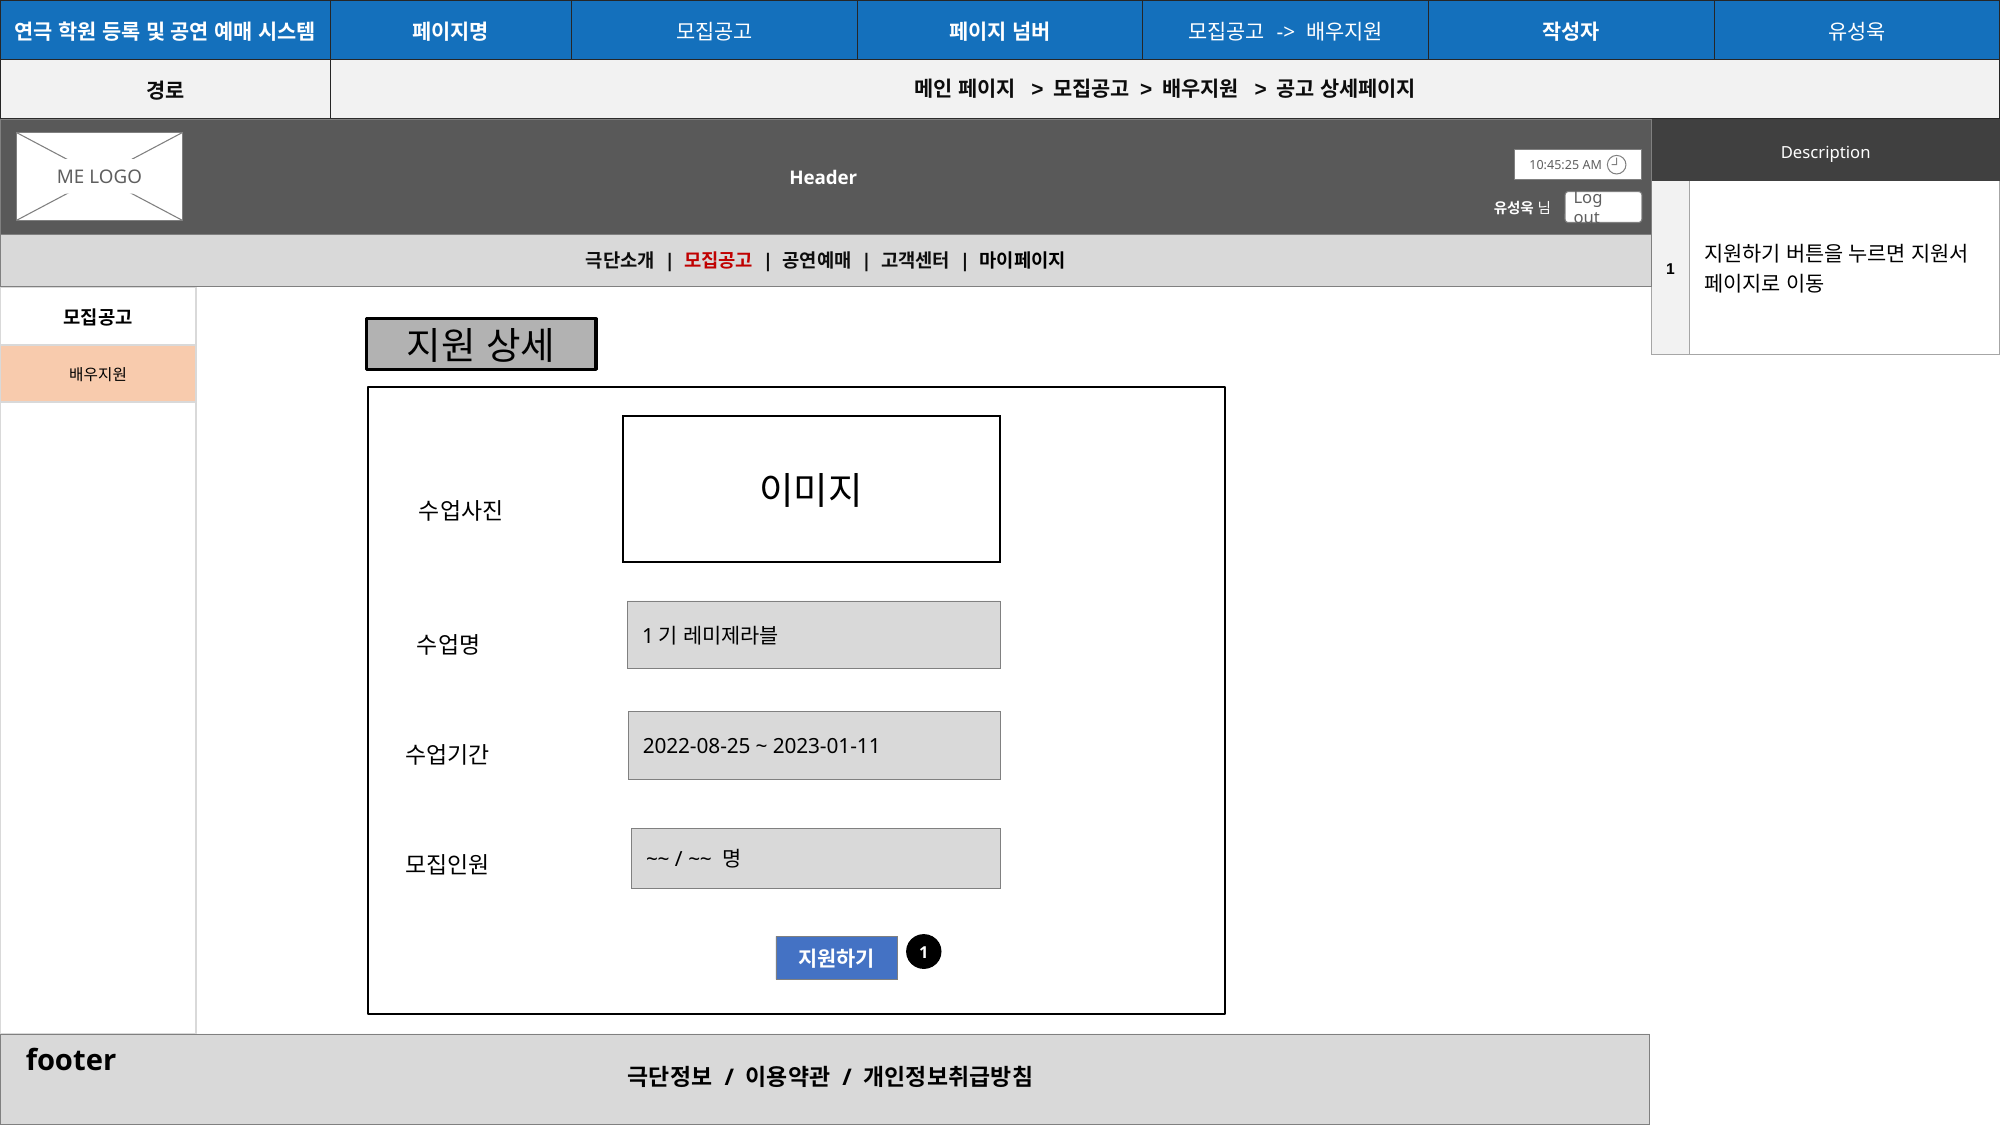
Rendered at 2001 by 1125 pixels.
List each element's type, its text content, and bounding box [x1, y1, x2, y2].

text_box 극단소개 | 모집공고 | 공연예매 | 고객센터 | 마이페이지 [0, 236, 1653, 287]
table_header 페이지 넘버 [858, 1, 1142, 59]
text_box 유성욱 님 [1478, 191, 1566, 224]
table_cell 메인 페이지 > 모집공고 > 배우지원 > 공고 상세페이지 [331, 60, 1999, 118]
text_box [1514, 148, 1642, 181]
table_header Description [1653, 119, 2000, 181]
table_header 유성욱 [1715, 1, 1999, 59]
text_box Log out [1563, 190, 1643, 224]
table_cell 경로 [1, 60, 330, 118]
table_header 작성자 [1429, 1, 1714, 59]
text_box [0, 1033, 1651, 1125]
table_header 연극 학원 등록 및 공연 예매 시스템 [1, 1, 330, 59]
table_cell 배우지원 [1, 346, 195, 401]
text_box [16, 132, 183, 221]
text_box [368, 387, 1226, 1015]
table_header 모집공고 -> 배우지원 [1143, 1, 1428, 59]
text_box 극단정보 / 이용약관 / 개인정보취급방침 [612, 1055, 1049, 1098]
table_header 모집공고 [1, 288, 195, 344]
table_header 페이지명 [331, 1, 571, 59]
table_header 1 [1652, 181, 1689, 354]
table_header 지원하기 버튼을 누르면 지원서 페이지로 이동 [1690, 181, 1999, 354]
table_header 모집공고 [572, 1, 857, 59]
text_box footer [11, 1033, 132, 1084]
table_cell [1, 403, 195, 1033]
text_box Header [0, 118, 1653, 236]
text_box 지원 상세 [366, 318, 596, 370]
